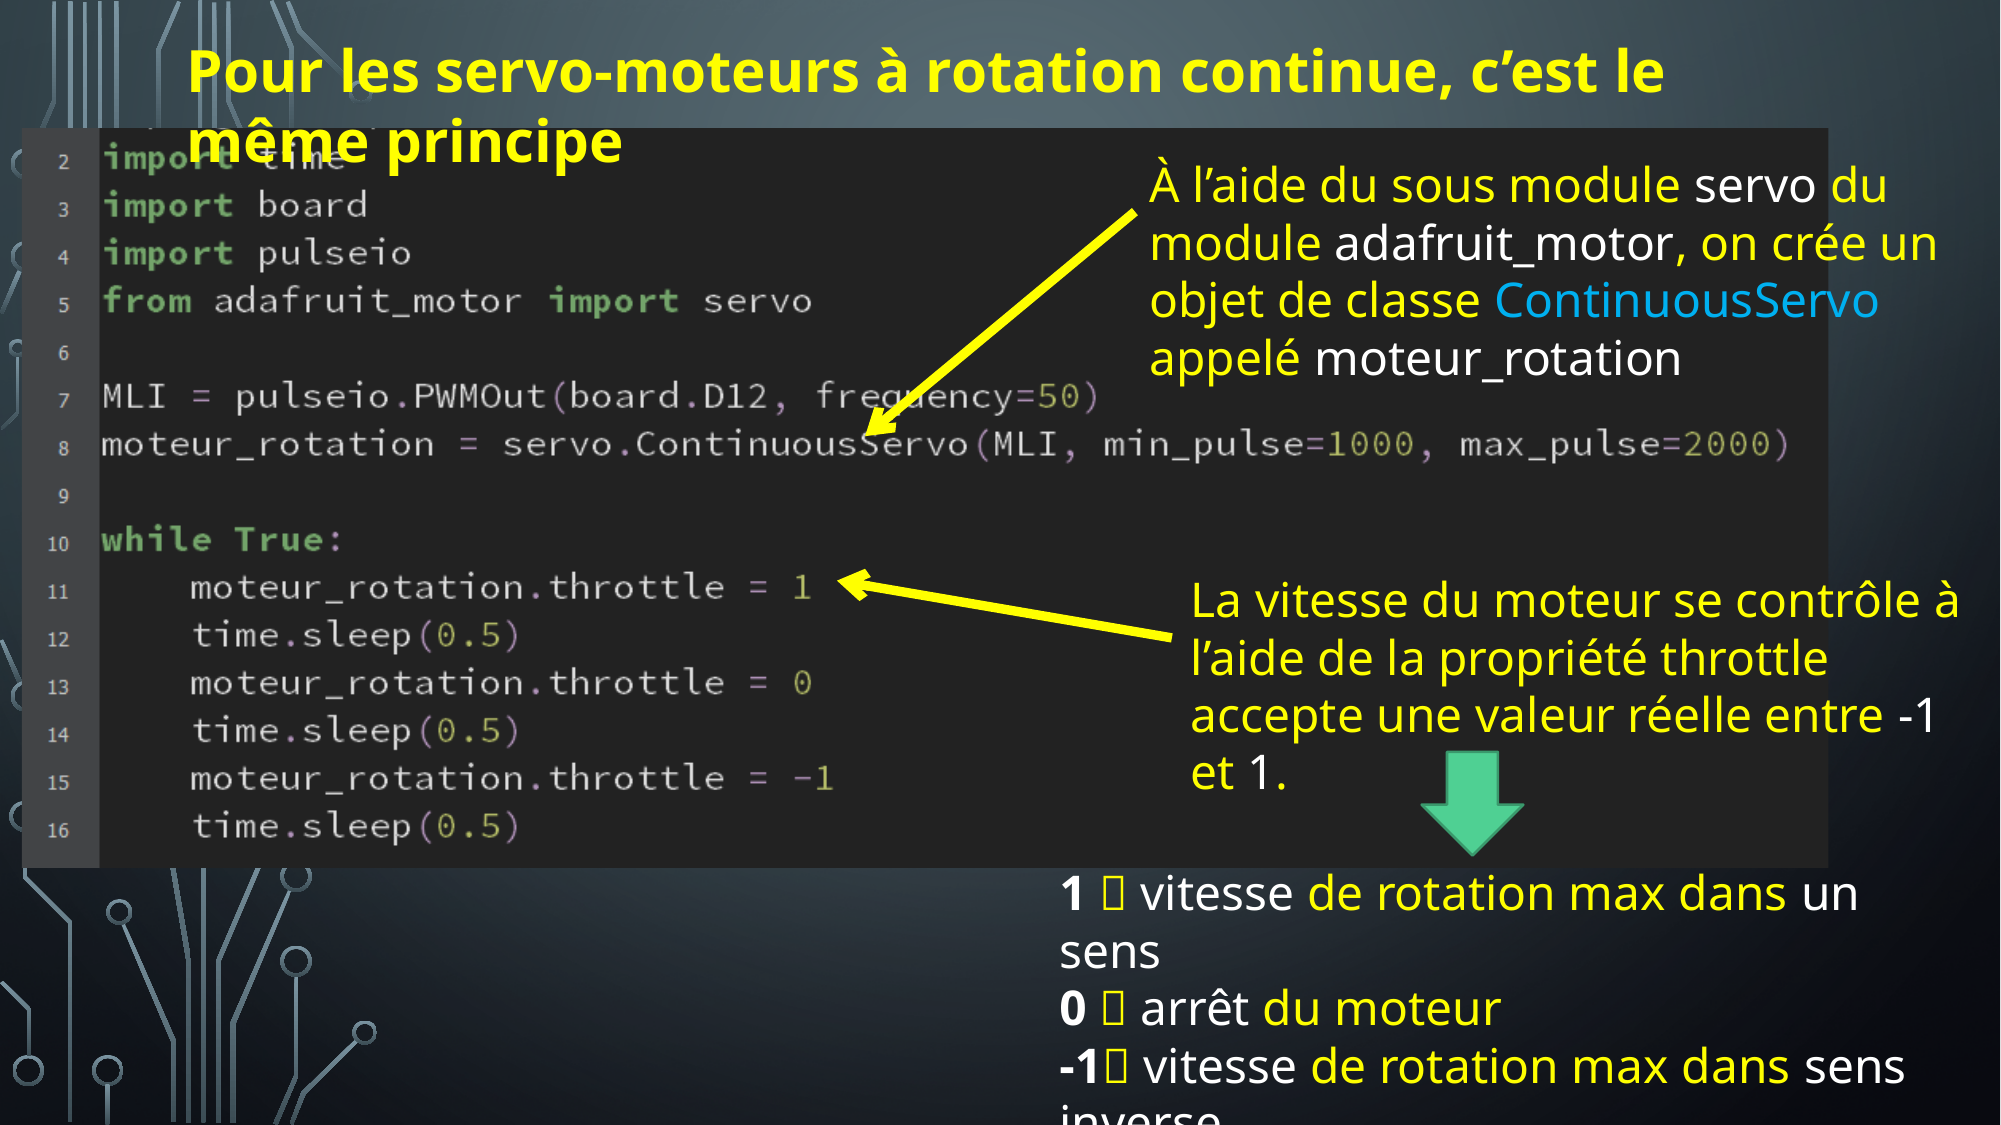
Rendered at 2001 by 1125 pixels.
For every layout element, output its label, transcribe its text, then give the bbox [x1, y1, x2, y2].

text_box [864, 211, 1136, 437]
text_box À l’aide du sous module servo du module adafruit_motor, on crée un objet de classe ContinuousServo appelé moteur_rotation [1829, 147, 1978, 393]
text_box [836, 580, 1173, 639]
picture [21, 128, 1829, 868]
text_box La vitesse du moteur se contrôle à l’aide de la propriété throttle accepte une valeur réelle entre -1 et 1. [1829, 562, 2000, 807]
text_box 1  vitesse de rotation max dans un sens 0  arrêt du moteur -1 vitesse de rotation max dans sens inverse [1044, 855, 1979, 1125]
text_box Pour les servo-moteurs à rotation continue, c’est le même principe [171, 26, 1837, 147]
